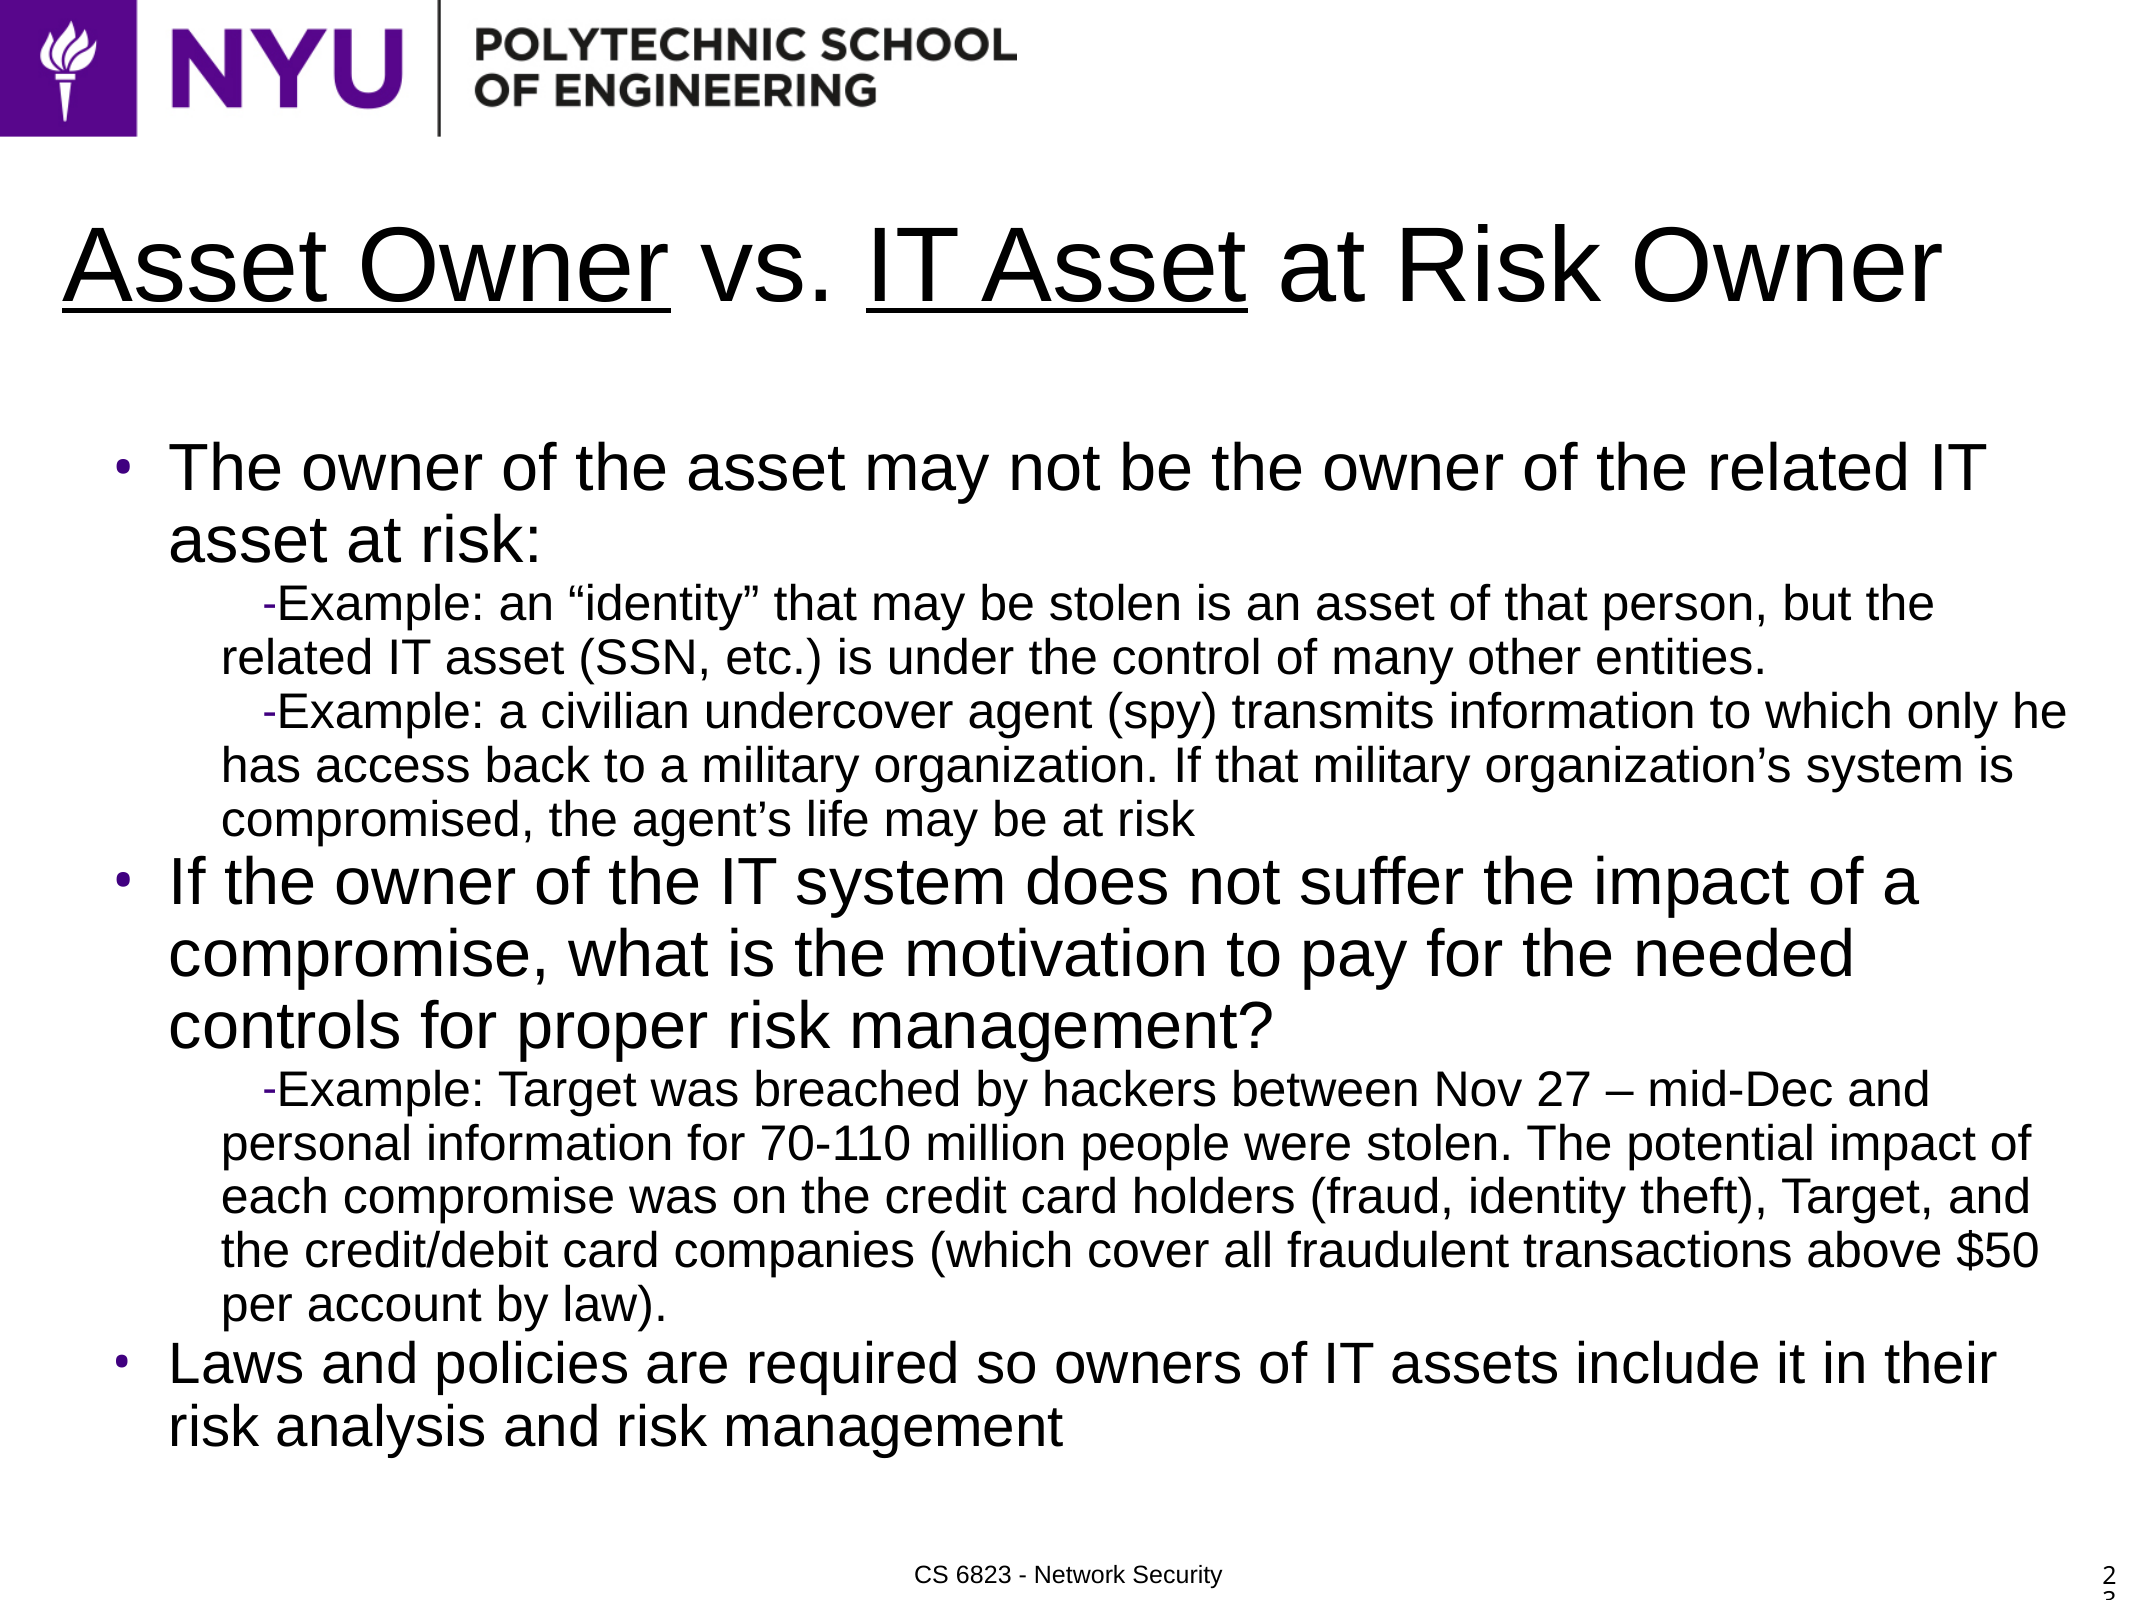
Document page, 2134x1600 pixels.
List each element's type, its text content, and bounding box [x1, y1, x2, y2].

list The owner of the asset may not be the owner of the related IT asset at risk: Example: an “identity” that may be stolen is an asset of that person, but the related IT asset (SSN, etc.) is under the control of many other entities. Example: a civilian undercover agent (spy) transmits information to which only he has access back to a military organization. If that military organization’s system is compromised, the agent’s life may be at risk If the owner of the IT system does not suffer the impact of a compromise, what is the motivation to pay for the needed controls for proper risk management? Example: Target was breached by hackers between Nov 27 – mid-Dec and personal information for 70-110 million people were stolen. The potential impact of each compromise was on the credit card holders (fraud, identity theft), Target, and the credit/debit card companies (which cover all fraudulent transactions above $50 per account by law). Laws and policies are required so owners of IT assets include it in their risk analysis and risk management [104, 425, 2105, 1513]
title Asset Owner vs. IT Asset at Risk Owner [54, 174, 2086, 332]
slide_number 23 [2086, 1551, 2132, 1599]
picture [0, 0, 1017, 138]
